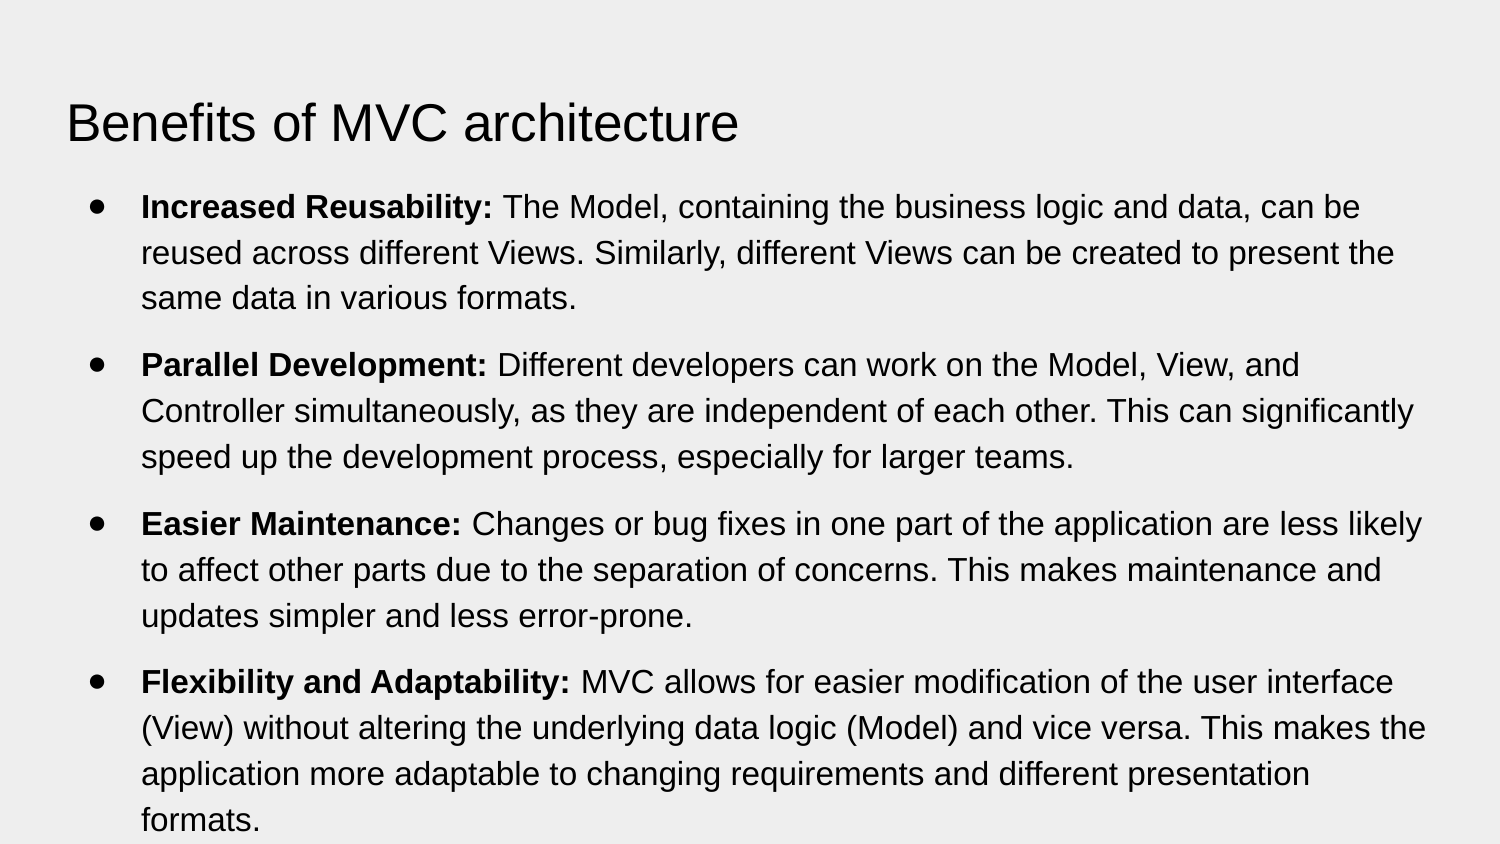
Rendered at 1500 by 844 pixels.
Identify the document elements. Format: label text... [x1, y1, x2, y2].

title Benefits of MVC architecture [51, 72, 1449, 164]
list Increased Reusability: The Model, containing the business logic and data, can be reused across different Views. Similarly, different Views can be created to present the same data in various formats. Parallel Development: Different developers can work on the Model, View, and Controller simultaneously, as they are independent of each other. This can significantly speed up the development process, especially for larger teams. Easier Maintenance: Changes or bug fixes in one part of the application are less likely to affect other parts due to the separation of concerns. This makes maintenance and updates simpler and less error-prone. Flexibility and Adaptability: MVC allows for easier modification of the user interface (View) without altering the underlying data logic (Model) and vice versa. This makes the application more adaptable to changing requirements and different presentation formats. Support for Multiple Views: The same data (Model) can be presented to the user through different Views (e.g., a table, a chart, a mobile view). SEO-Friendly URLs (for web applications): MVC frameworks often facilitate the creation of clean and RESTful URLs, which are beneficial for search engine optimization. [51, 164, 1449, 725]
